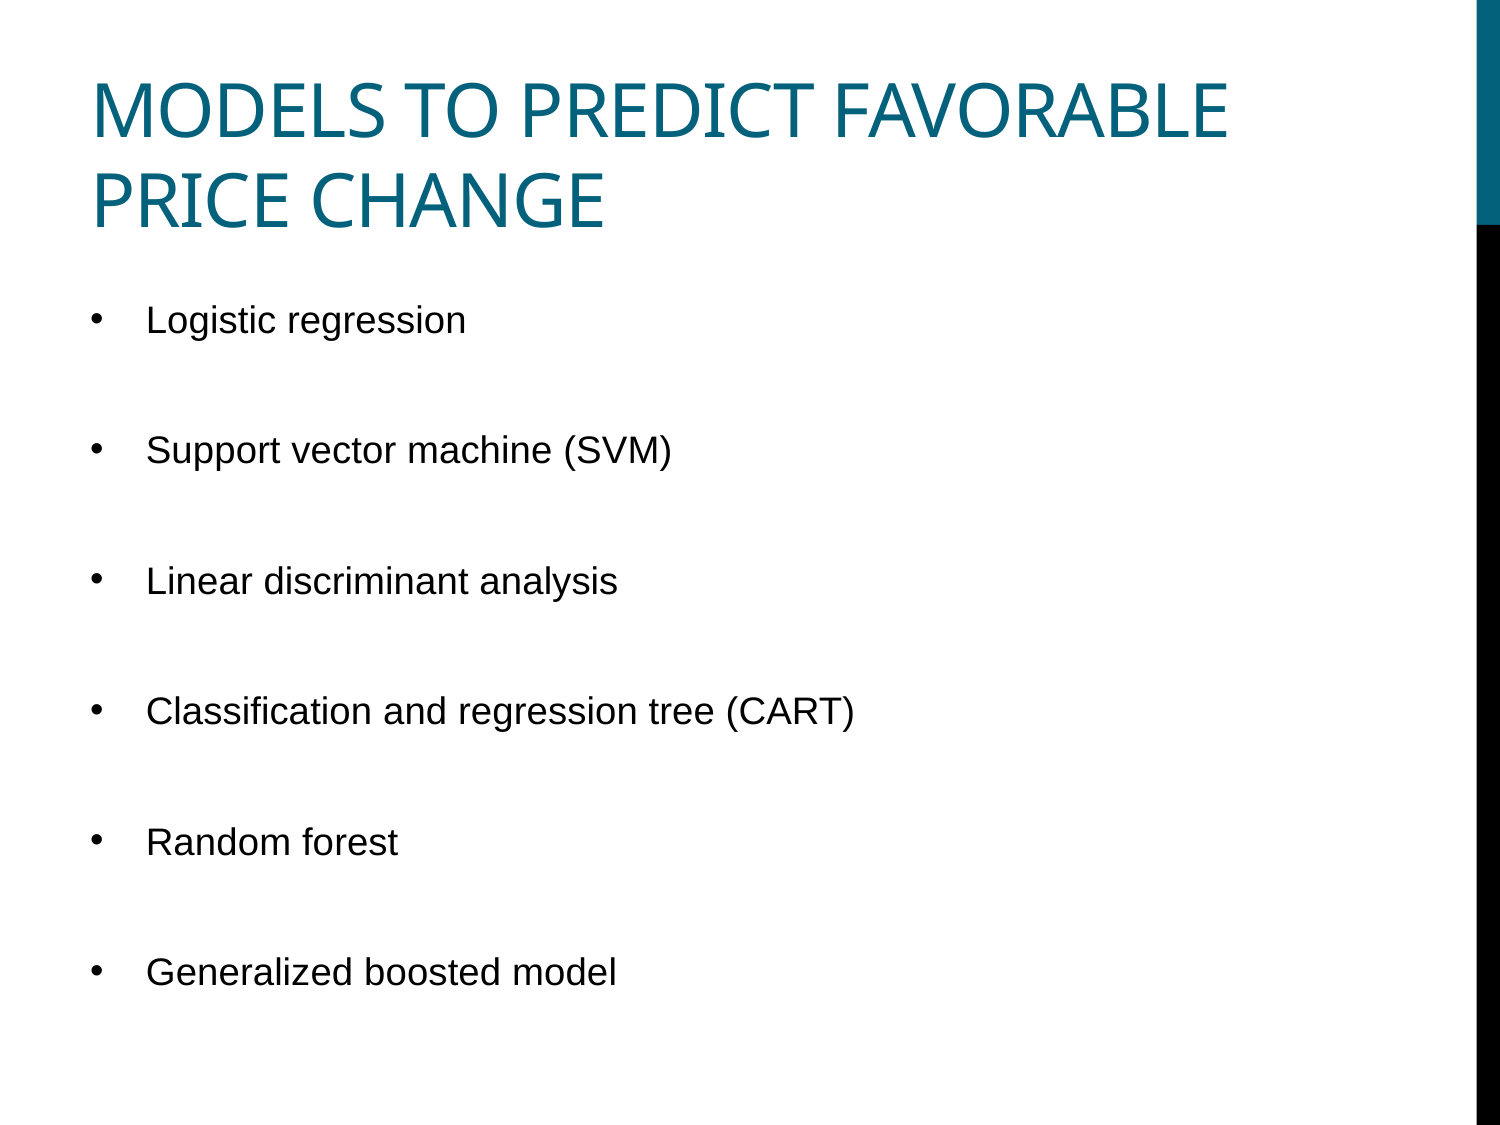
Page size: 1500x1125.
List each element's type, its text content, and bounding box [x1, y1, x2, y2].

list Logistic regression Support vector machine (SVM) Linear discriminant analysis Classification and regression tree (CART) Random forest Generalized boosted model [75, 287, 1325, 1005]
title Models to predict favorable price change [75, 25, 1400, 250]
